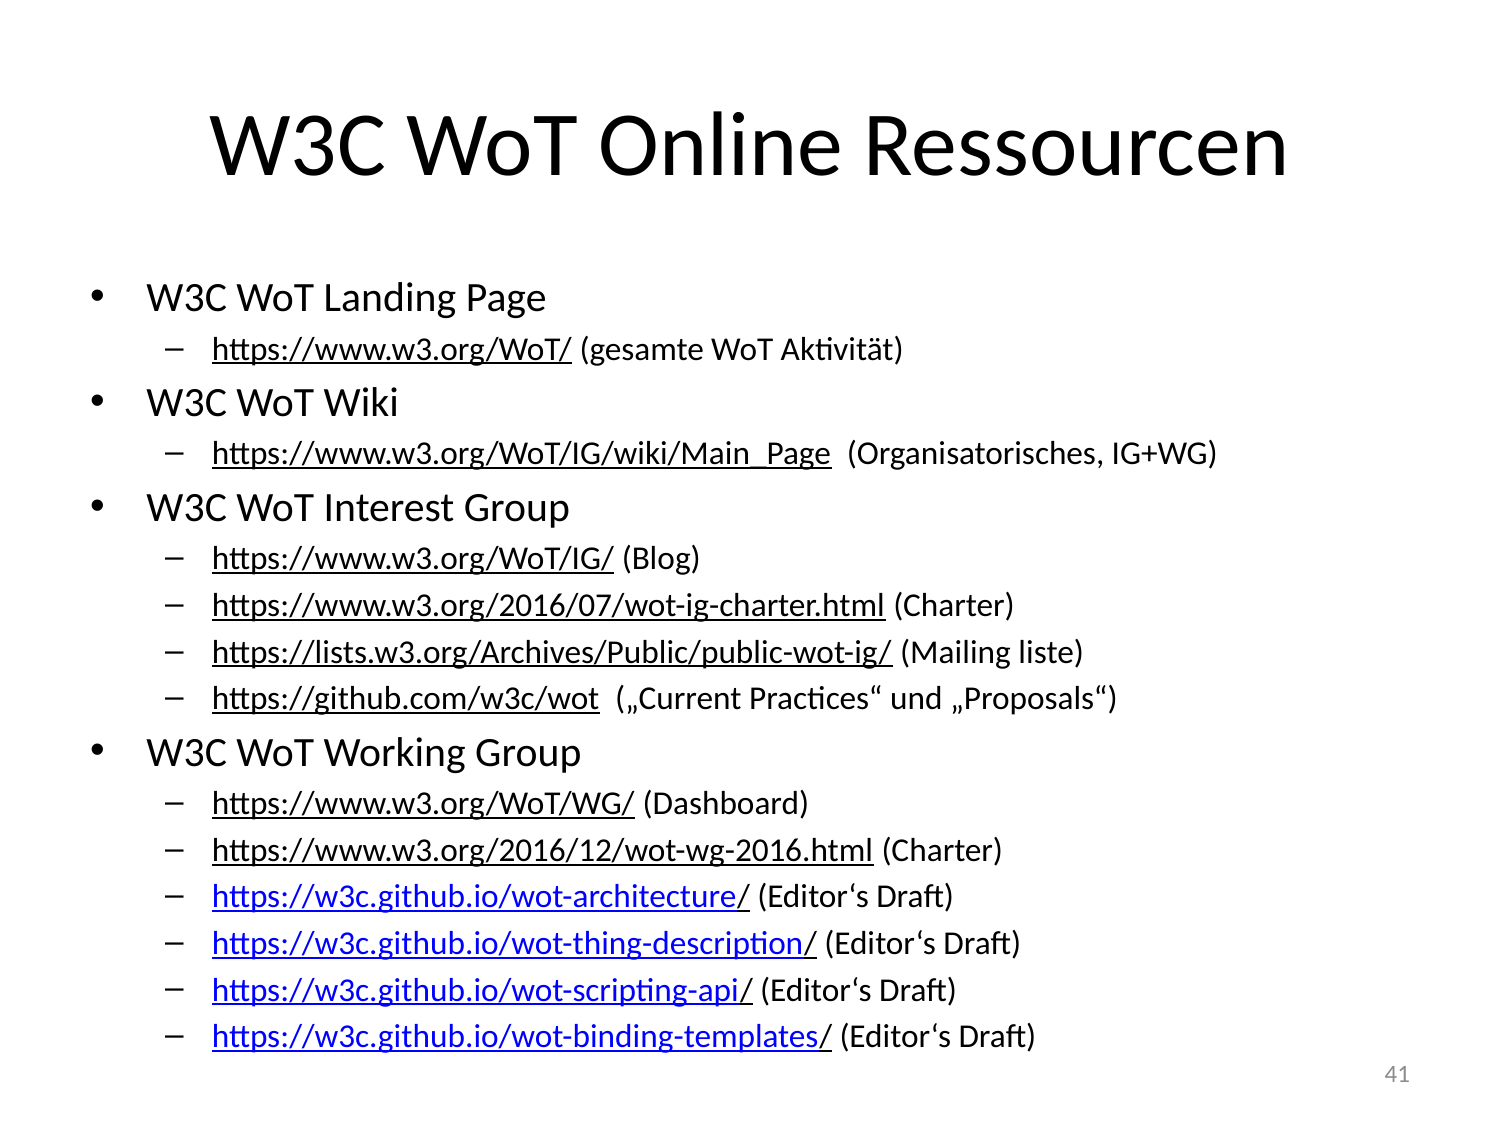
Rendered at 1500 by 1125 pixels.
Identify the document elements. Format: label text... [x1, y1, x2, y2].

list W3C WoT Landing Page https://www.w3.org/WoT/ (gesamte WoT Aktivität) W3C WoT Wiki https://www.w3.org/WoT/IG/wiki/Main_Page (Organisatorisches, IG+WG) W3C WoT Interest Group https://www.w3.org/WoT/IG/ (Blog) https://www.w3.org/2016/07/wot-ig-charter.html (Charter) https://lists.w3.org/Archives/Public/public-wot-ig/ (Mailing liste) https://github.com/w3c/wot („Current Practices“ und „Proposals“) W3C WoT Working Group https://www.w3.org/WoT/WG/ (Dashboard) https://www.w3.org/2016/12/wot-wg-2016.html (Charter) https://w3c.github.io/wot-architecture/ (Editor‘s Draft) https://w3c.github.io/wot-thing-description/ (Editor‘s Draft) https://w3c.github.io/wot-scripting-api/ (Editor‘s Draft) https://w3c.github.io/wot-binding-templates/ (Editor‘s Draft) [75, 262, 1447, 1106]
title W3C WoT Online Ressourcen [75, 45, 1425, 233]
slide_number 41 [1074, 1042, 1425, 1103]
